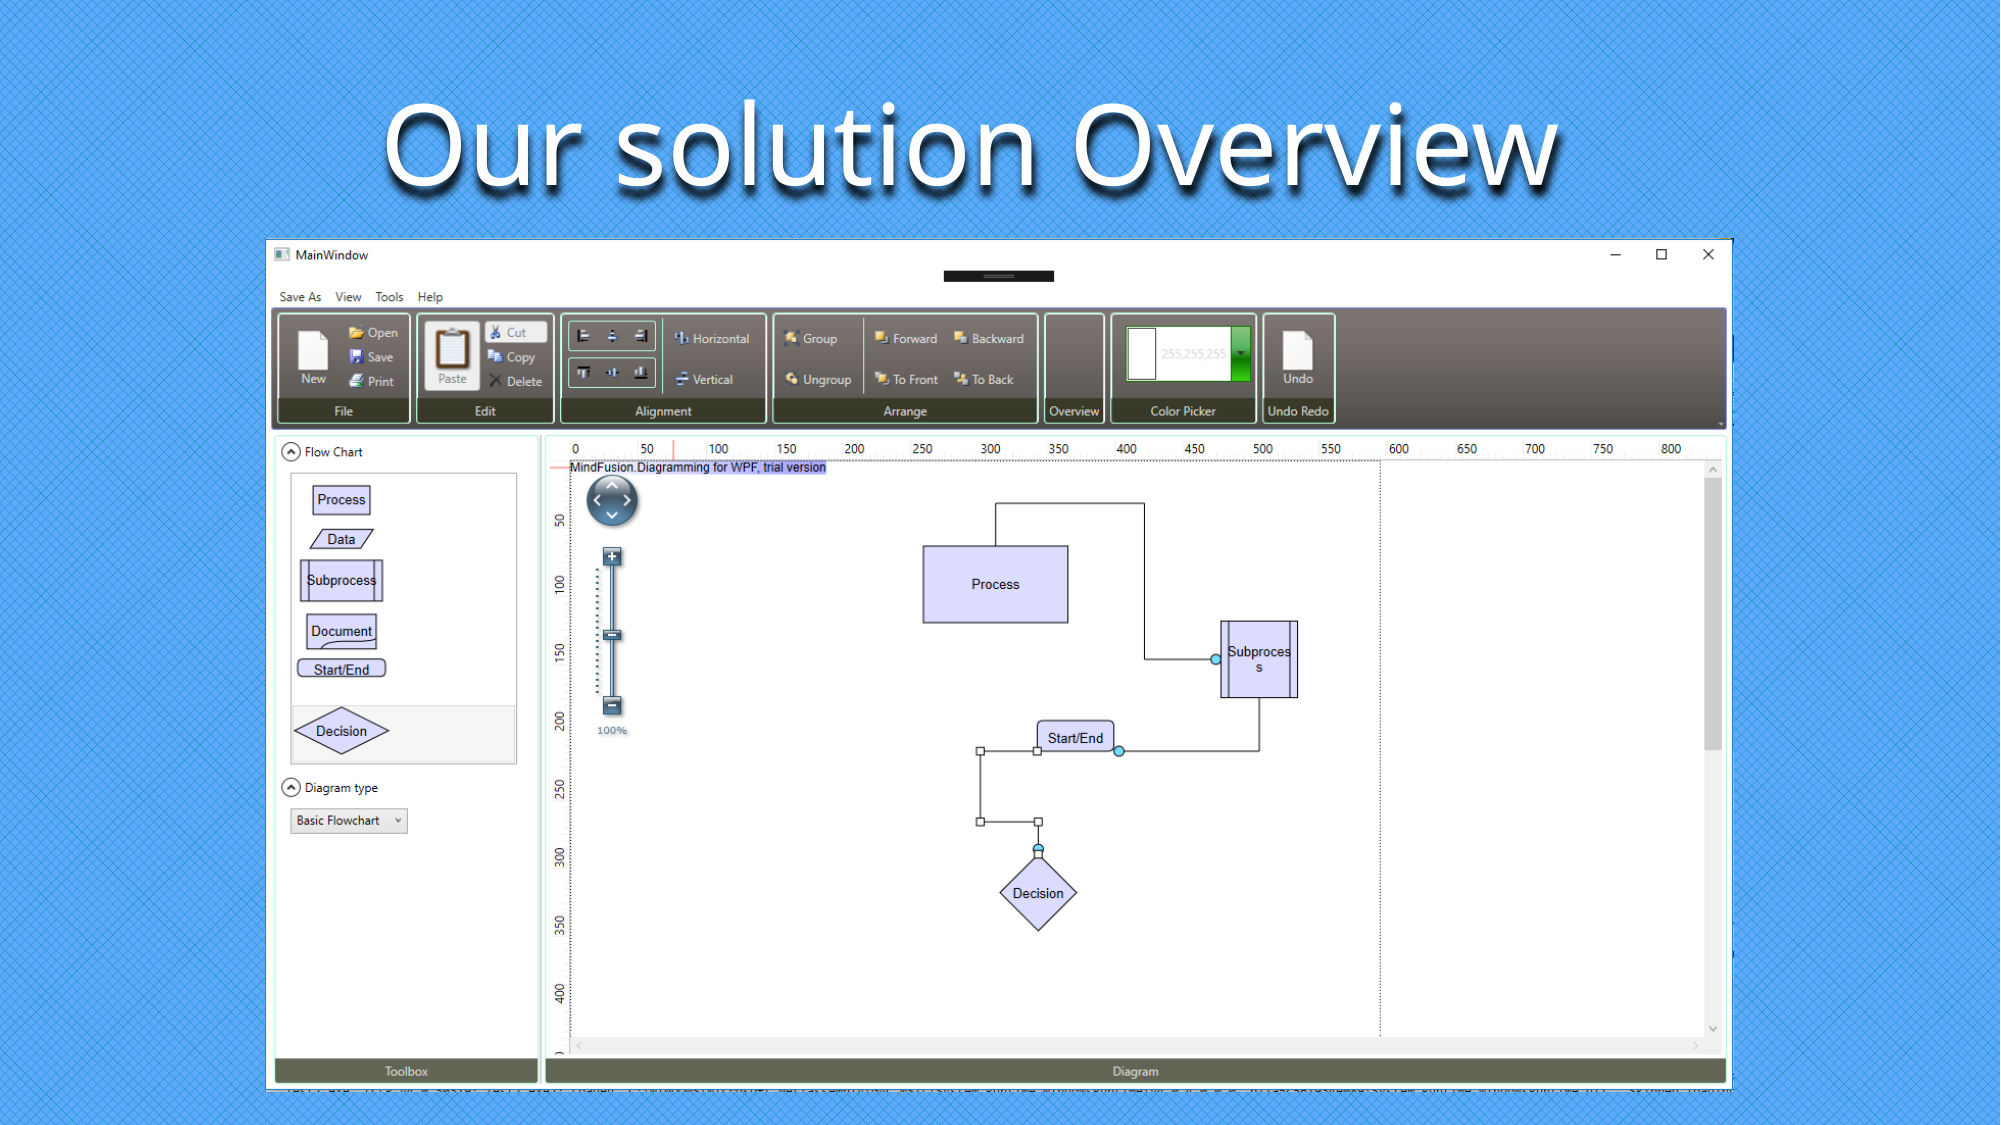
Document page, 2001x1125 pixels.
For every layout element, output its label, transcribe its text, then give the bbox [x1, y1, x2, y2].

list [265, 238, 1734, 1093]
title Our solution Overview [137, 56, 1863, 218]
